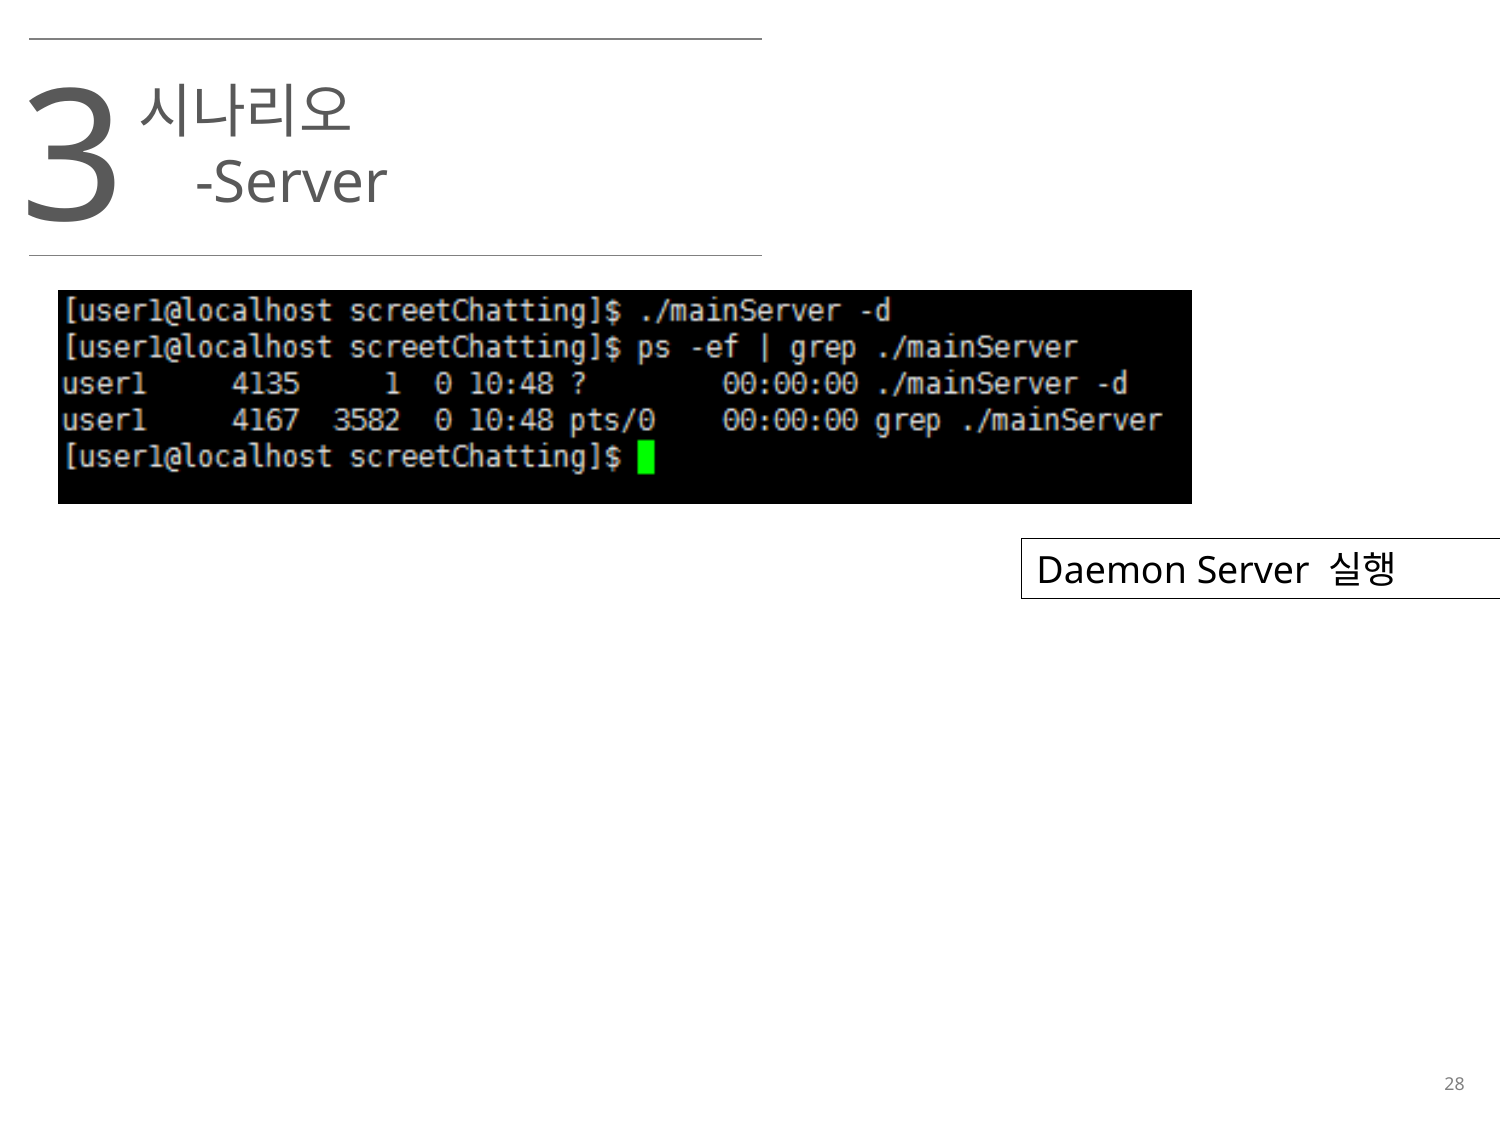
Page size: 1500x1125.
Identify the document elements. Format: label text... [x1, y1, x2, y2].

text_box Daemon Server 실행 [1021, 538, 1500, 599]
text_box 시나리오 -Server [183, 66, 798, 221]
picture [58, 290, 1193, 504]
text_box 3 [5, 29, 183, 265]
